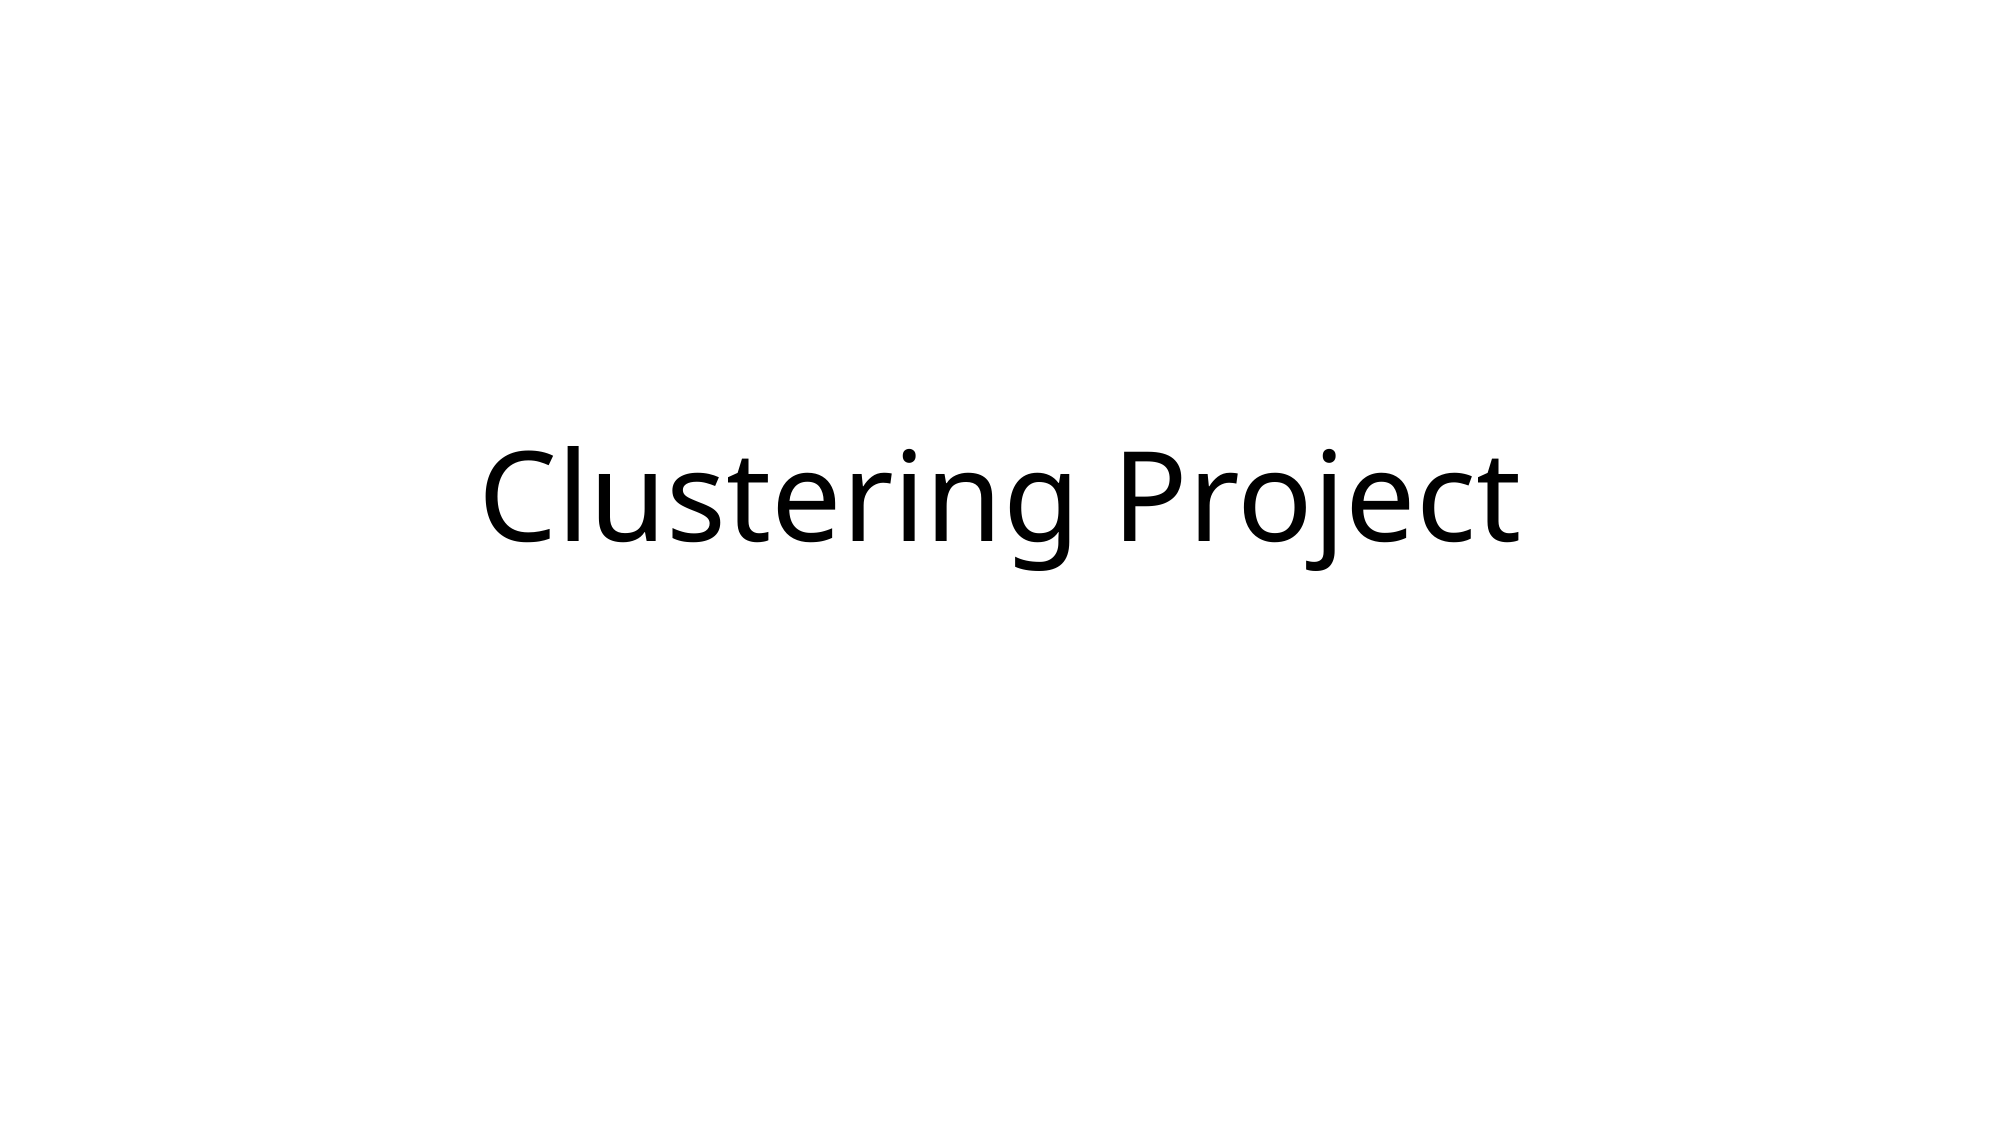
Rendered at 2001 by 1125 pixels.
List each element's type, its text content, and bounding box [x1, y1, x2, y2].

title Clustering Project [249, 184, 1750, 576]
